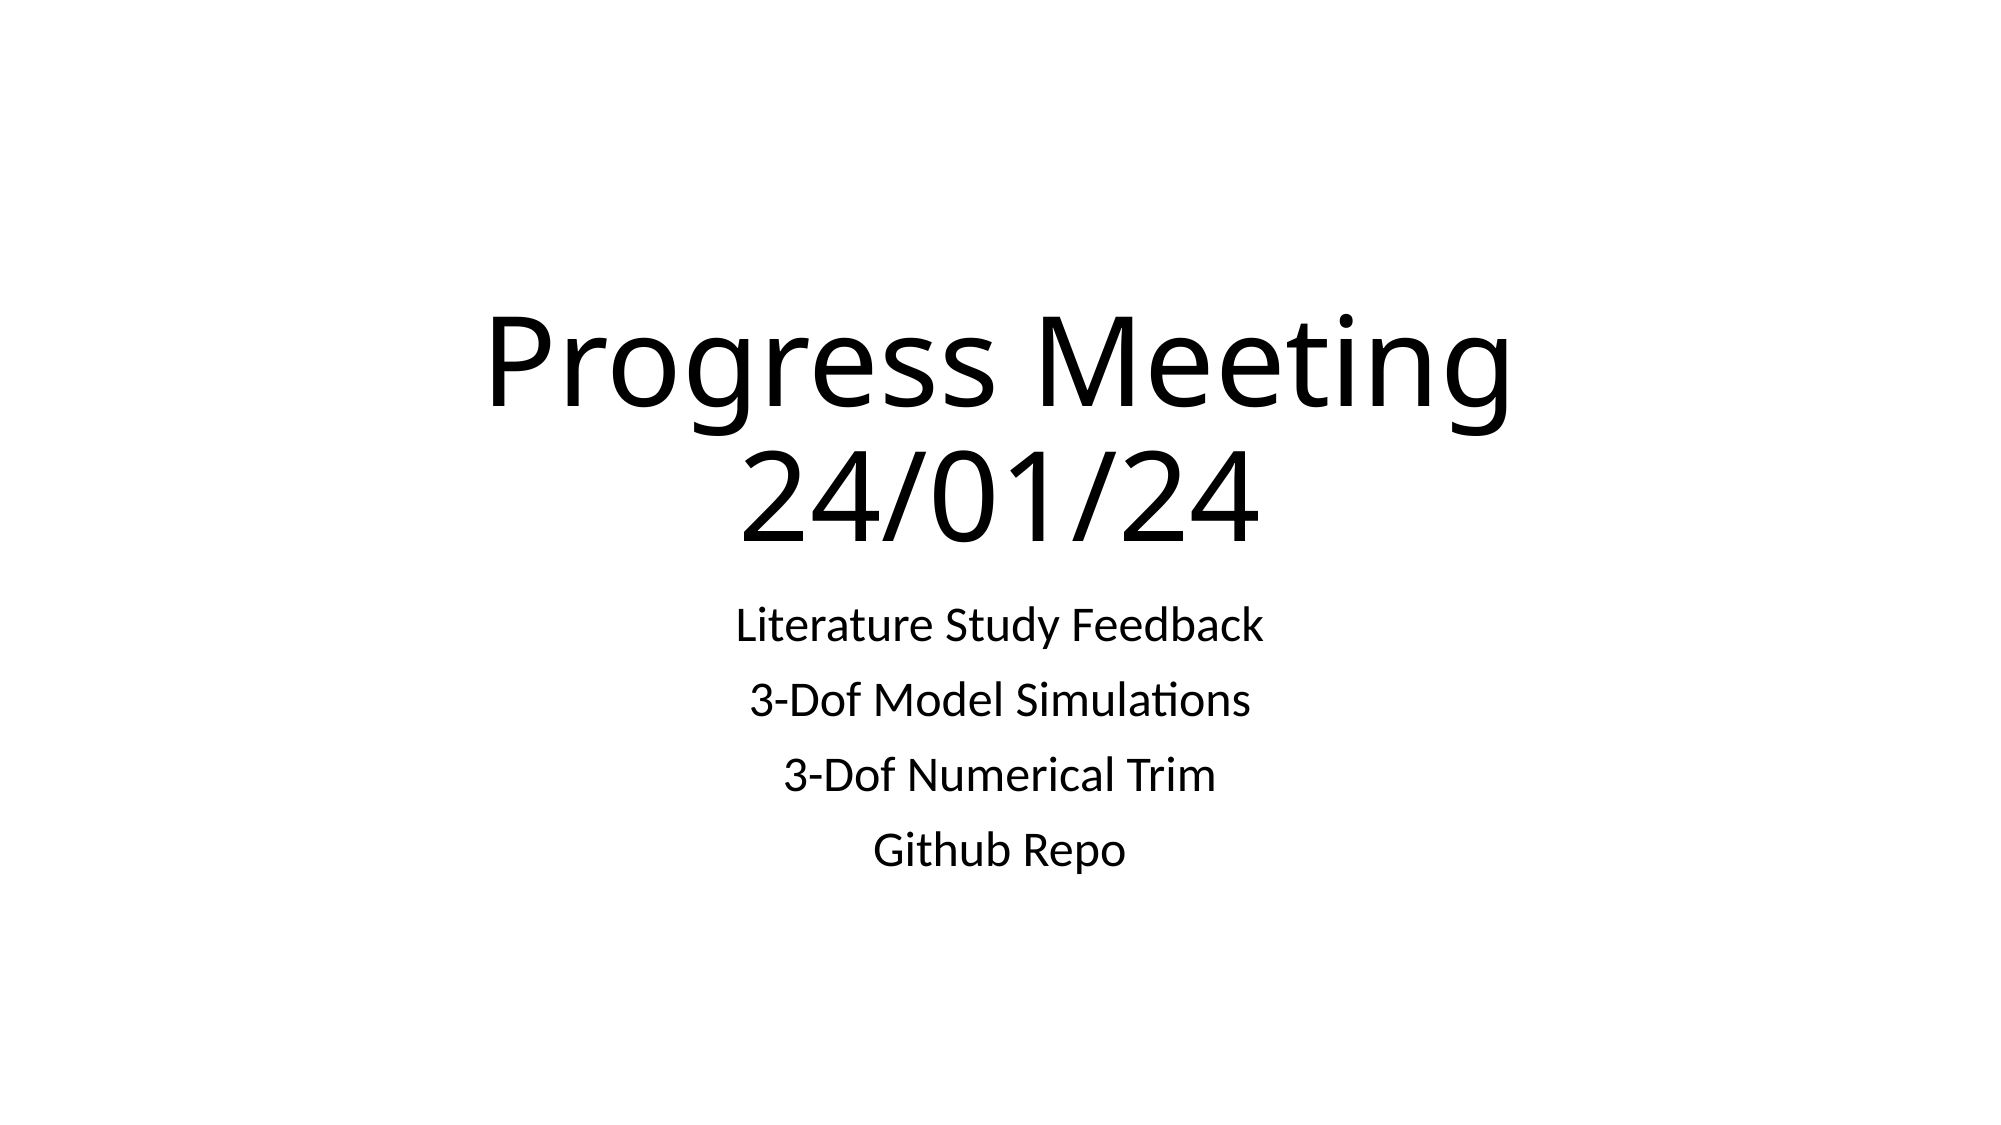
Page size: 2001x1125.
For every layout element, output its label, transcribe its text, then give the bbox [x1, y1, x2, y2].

subtitle Literature Study Feedback 3-Dof Model Simulations 3-Dof Numerical Trim Github Repo [249, 590, 1750, 1031]
title Progress Meeting 24/01/24 [249, 184, 1750, 576]
